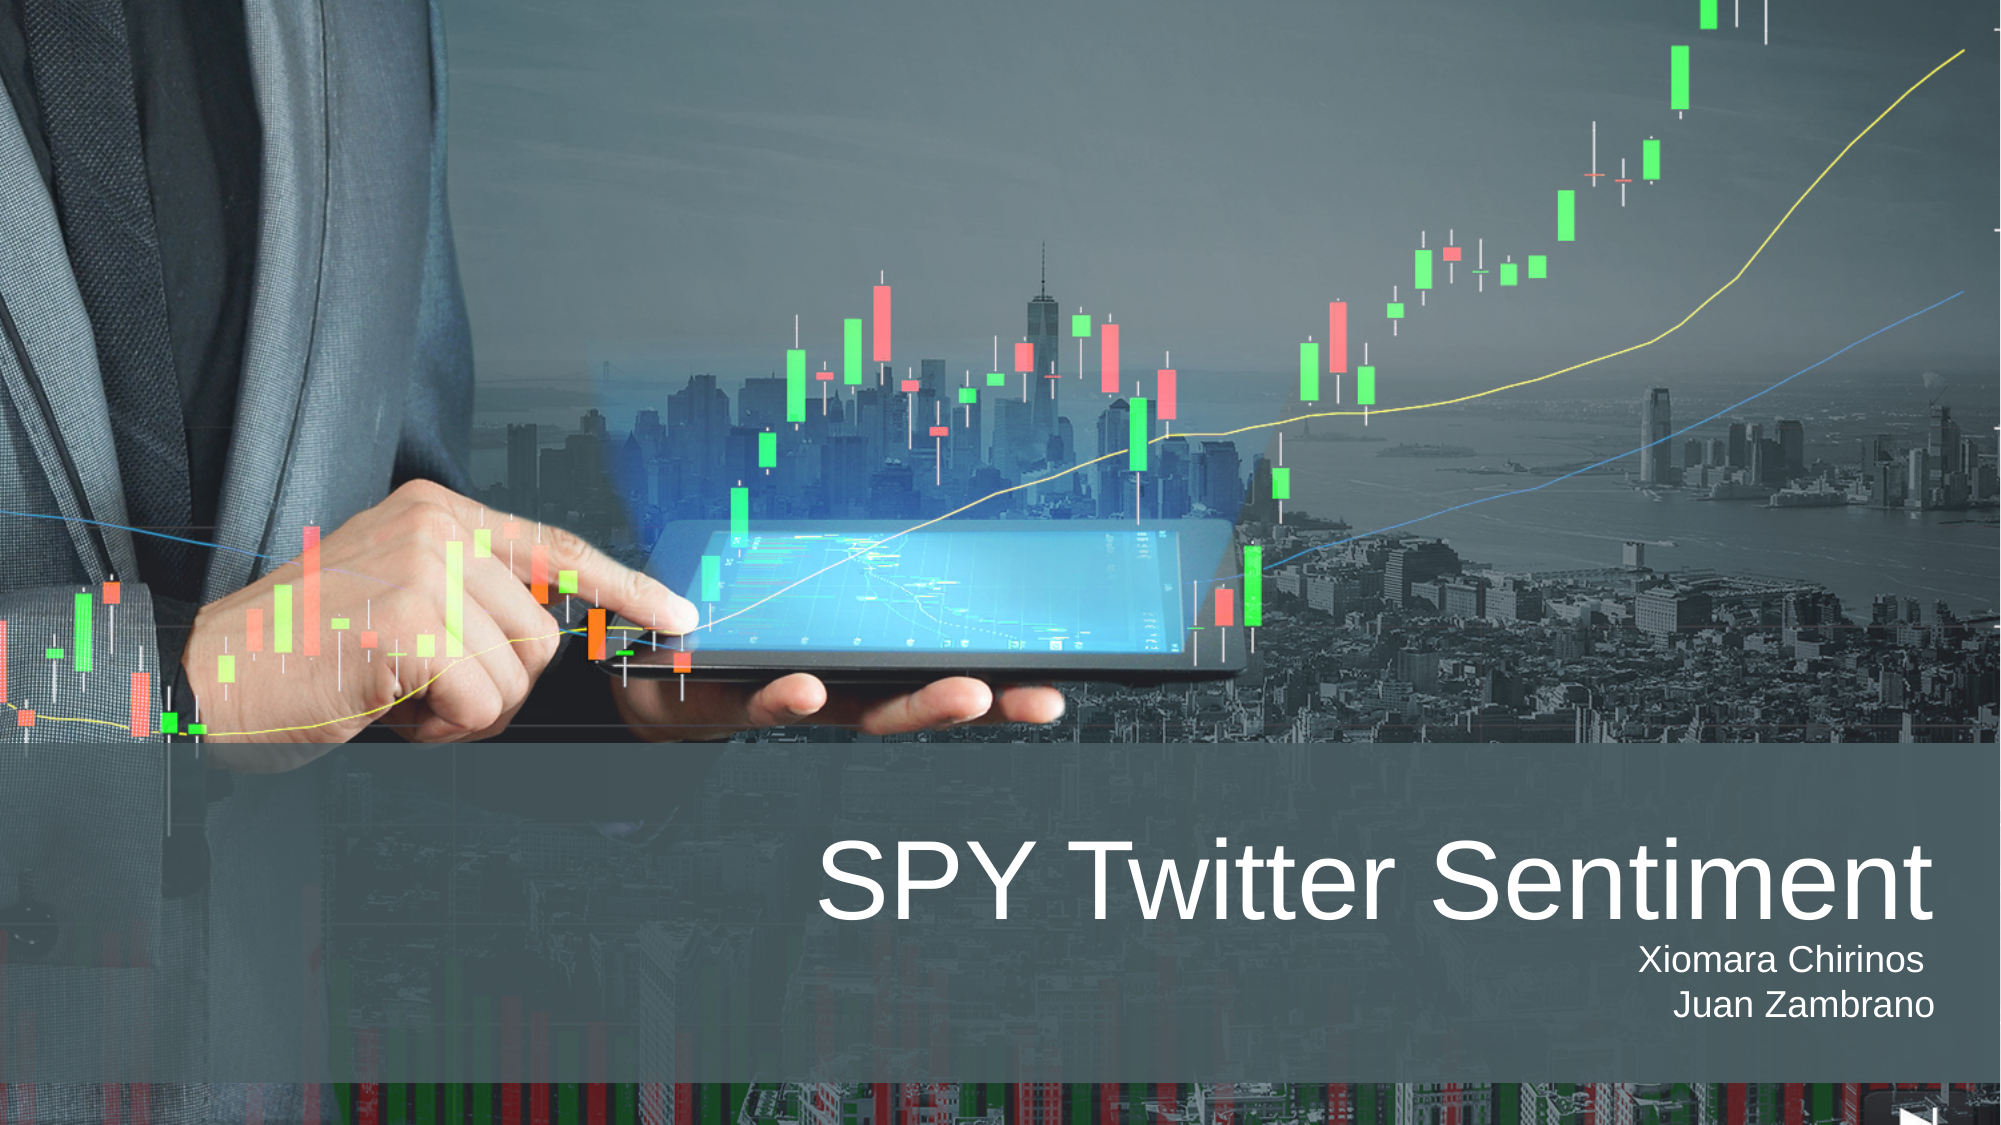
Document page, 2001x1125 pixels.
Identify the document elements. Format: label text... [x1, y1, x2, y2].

text_box [0, 743, 2000, 1083]
text_box Xiomara Chirinos Juan Zambrano [0, 927, 1950, 1033]
picture [0, 0, 2001, 1125]
text_box SPY Twitter Sentiment [0, 799, 1950, 927]
